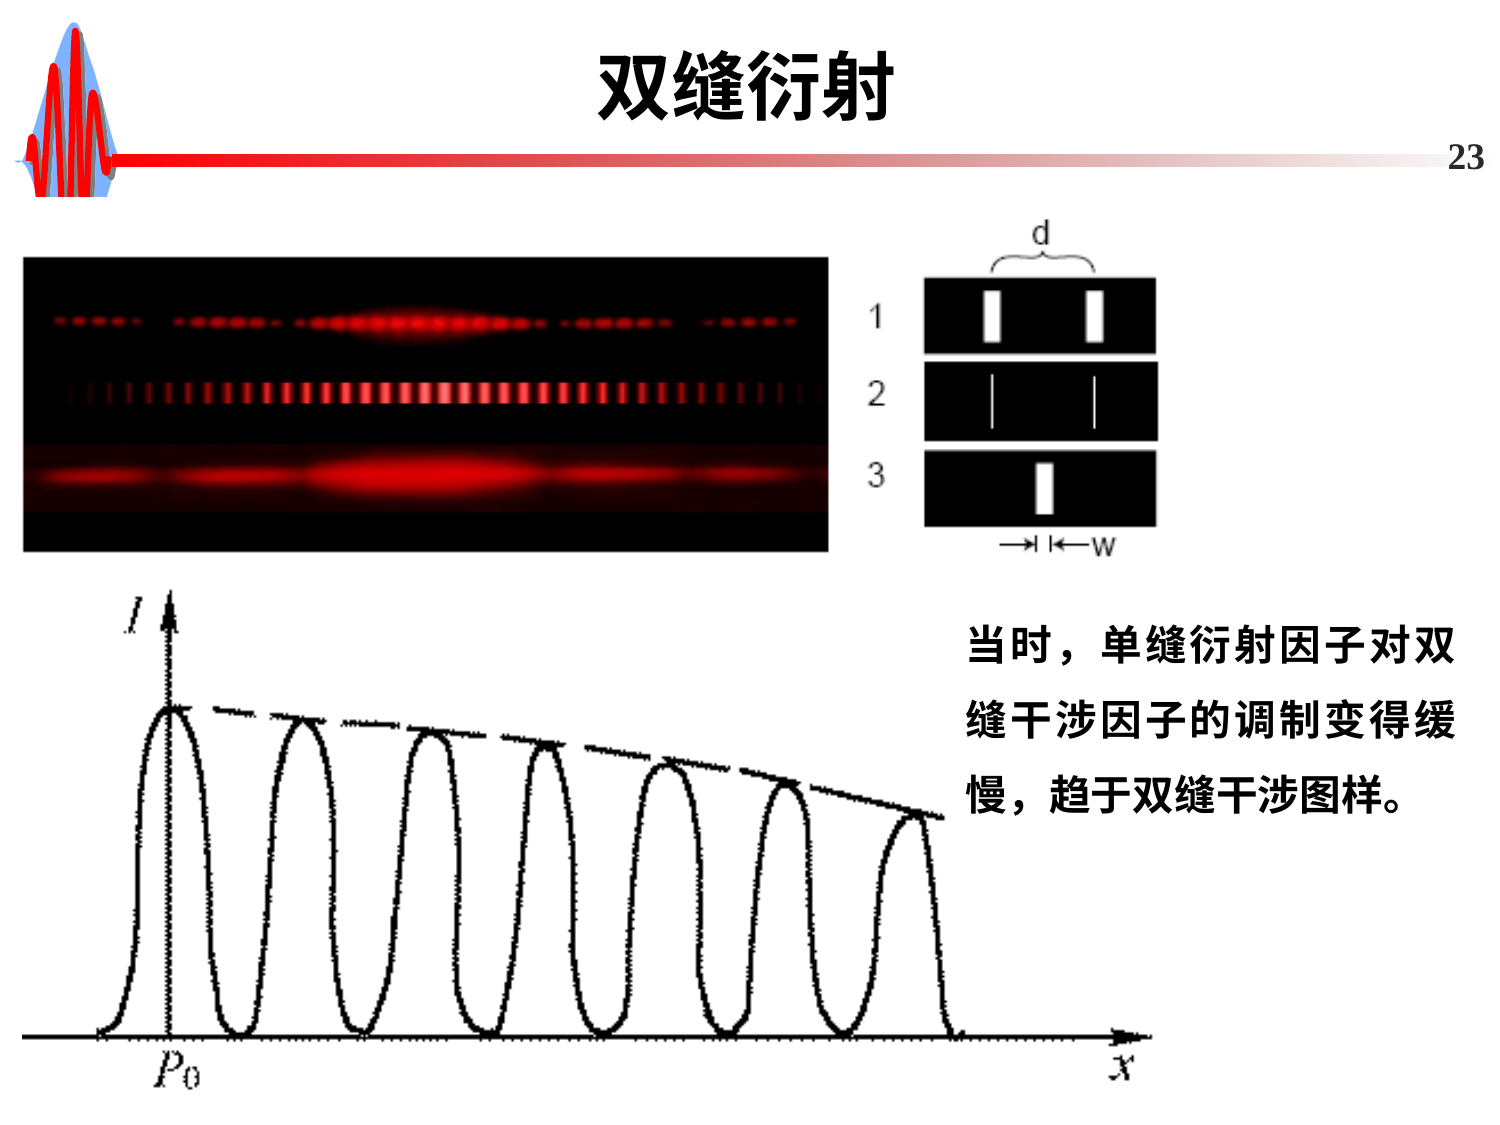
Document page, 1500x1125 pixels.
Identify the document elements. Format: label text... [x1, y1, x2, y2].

slide_number 23 [1370, 137, 1500, 173]
picture [22, 585, 1164, 1107]
picture [5, 197, 1169, 563]
title 双缝衍射 [159, 19, 1334, 137]
